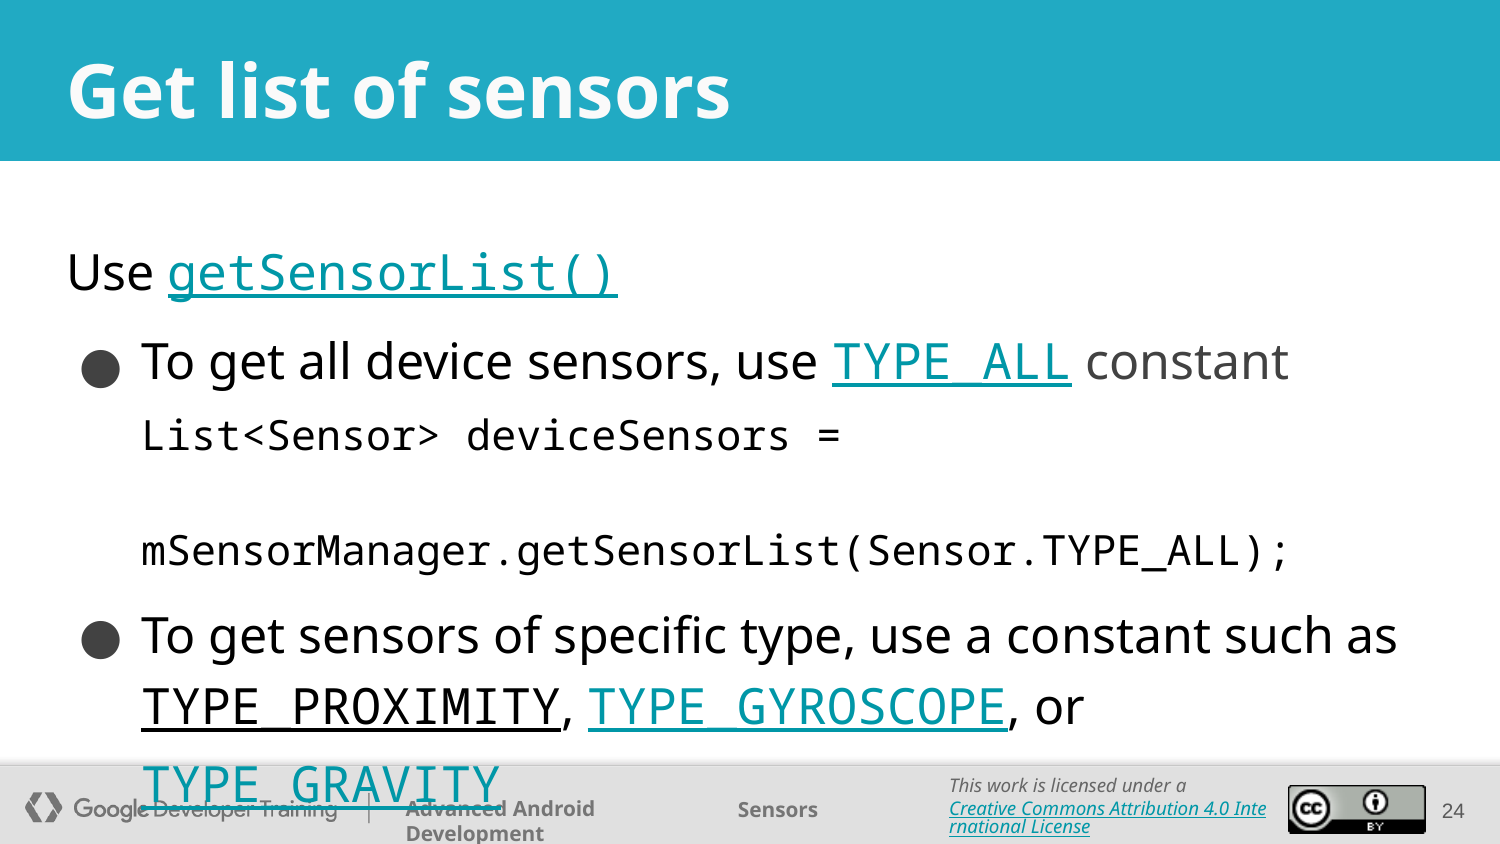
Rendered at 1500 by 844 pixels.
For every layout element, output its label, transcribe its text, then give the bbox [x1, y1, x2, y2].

list Use getSensorList() To get all device sensors, use TYPE_ALL constant List<Sensor> deviceSensors = mSensorManager.getSensorList(Sensor.TYPE_ALL); To get sensors of specific type, use a constant such as TYPE_PROXIMITY, TYPE_GYROSCOPE, or TYPE_GRAVITY [51, 214, 1449, 737]
picture [0, 161, 1500, 844]
slide_number ‹#› [1389, 777, 1480, 842]
title Get list of sensors [51, 28, 1449, 122]
